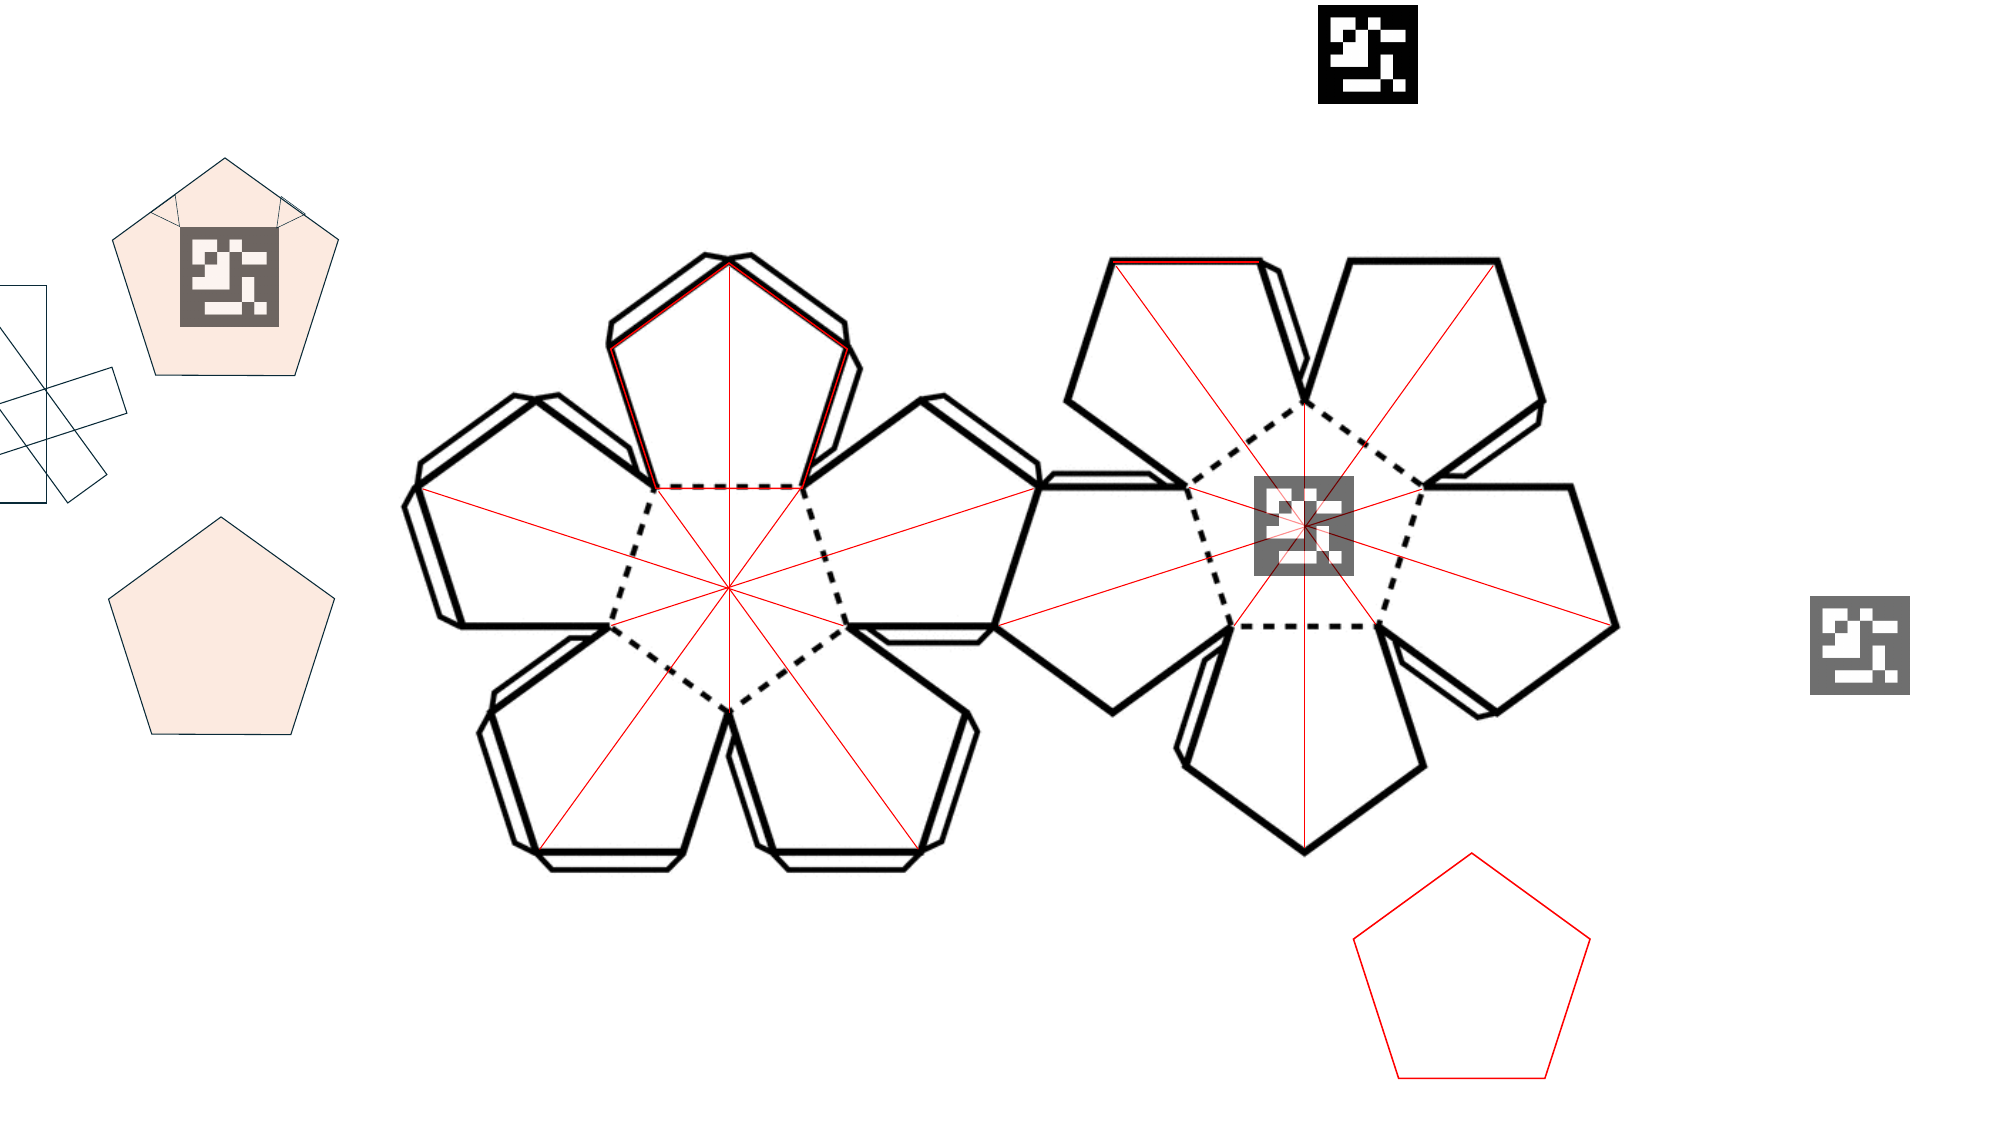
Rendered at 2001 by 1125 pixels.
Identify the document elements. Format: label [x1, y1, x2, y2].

text_box [0, 284, 126, 510]
text_box [1233, 265, 1494, 486]
text_box [422, 266, 1035, 850]
text_box [147, 192, 182, 228]
picture [1809, 595, 1910, 696]
text_box [1115, 265, 1233, 488]
text_box [106, 514, 271, 737]
text_box [998, 488, 1188, 626]
text_box [174, 155, 271, 227]
picture [179, 0, 1729, 1125]
text_box [1188, 486, 1611, 626]
text_box [110, 212, 271, 378]
